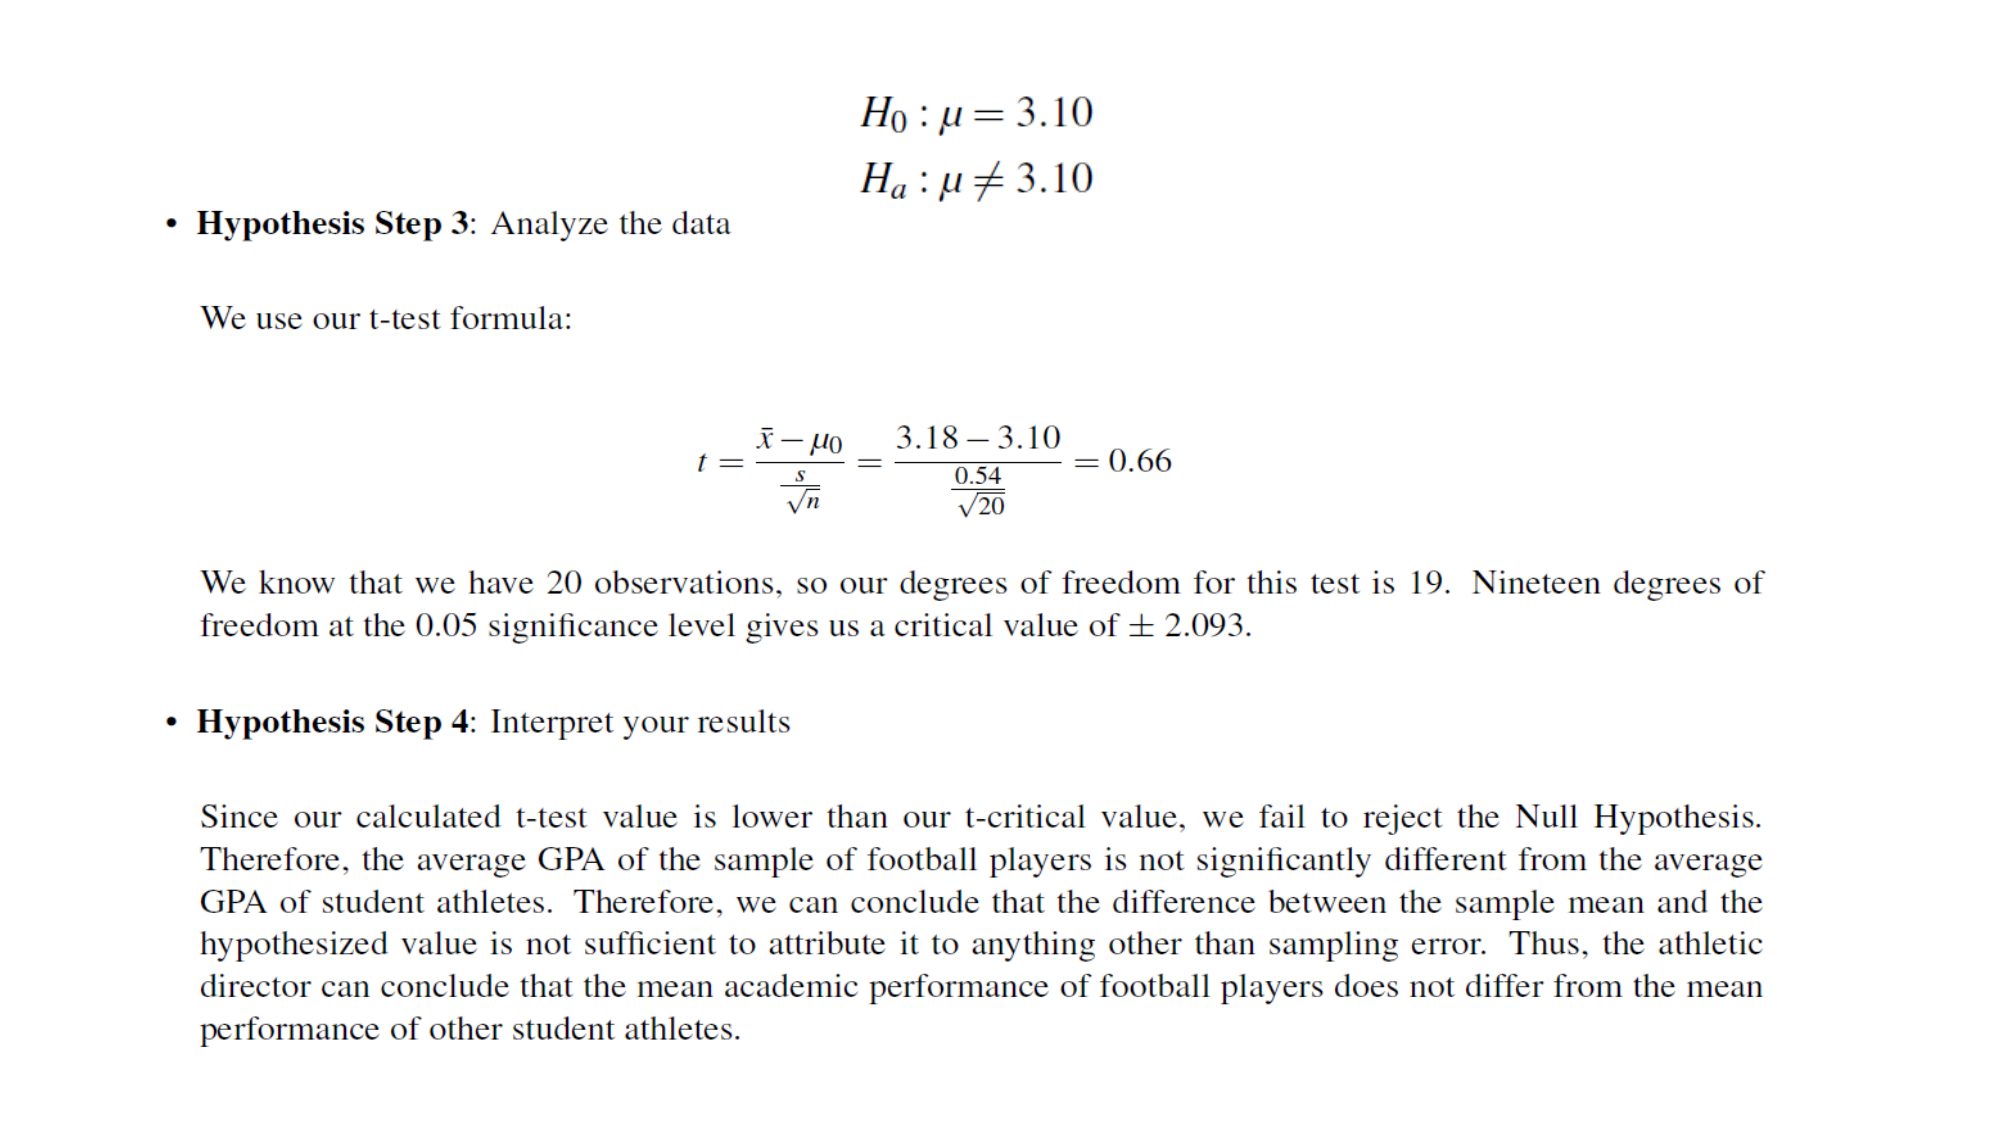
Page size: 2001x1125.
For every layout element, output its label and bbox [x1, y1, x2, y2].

picture [137, 67, 1831, 1058]
